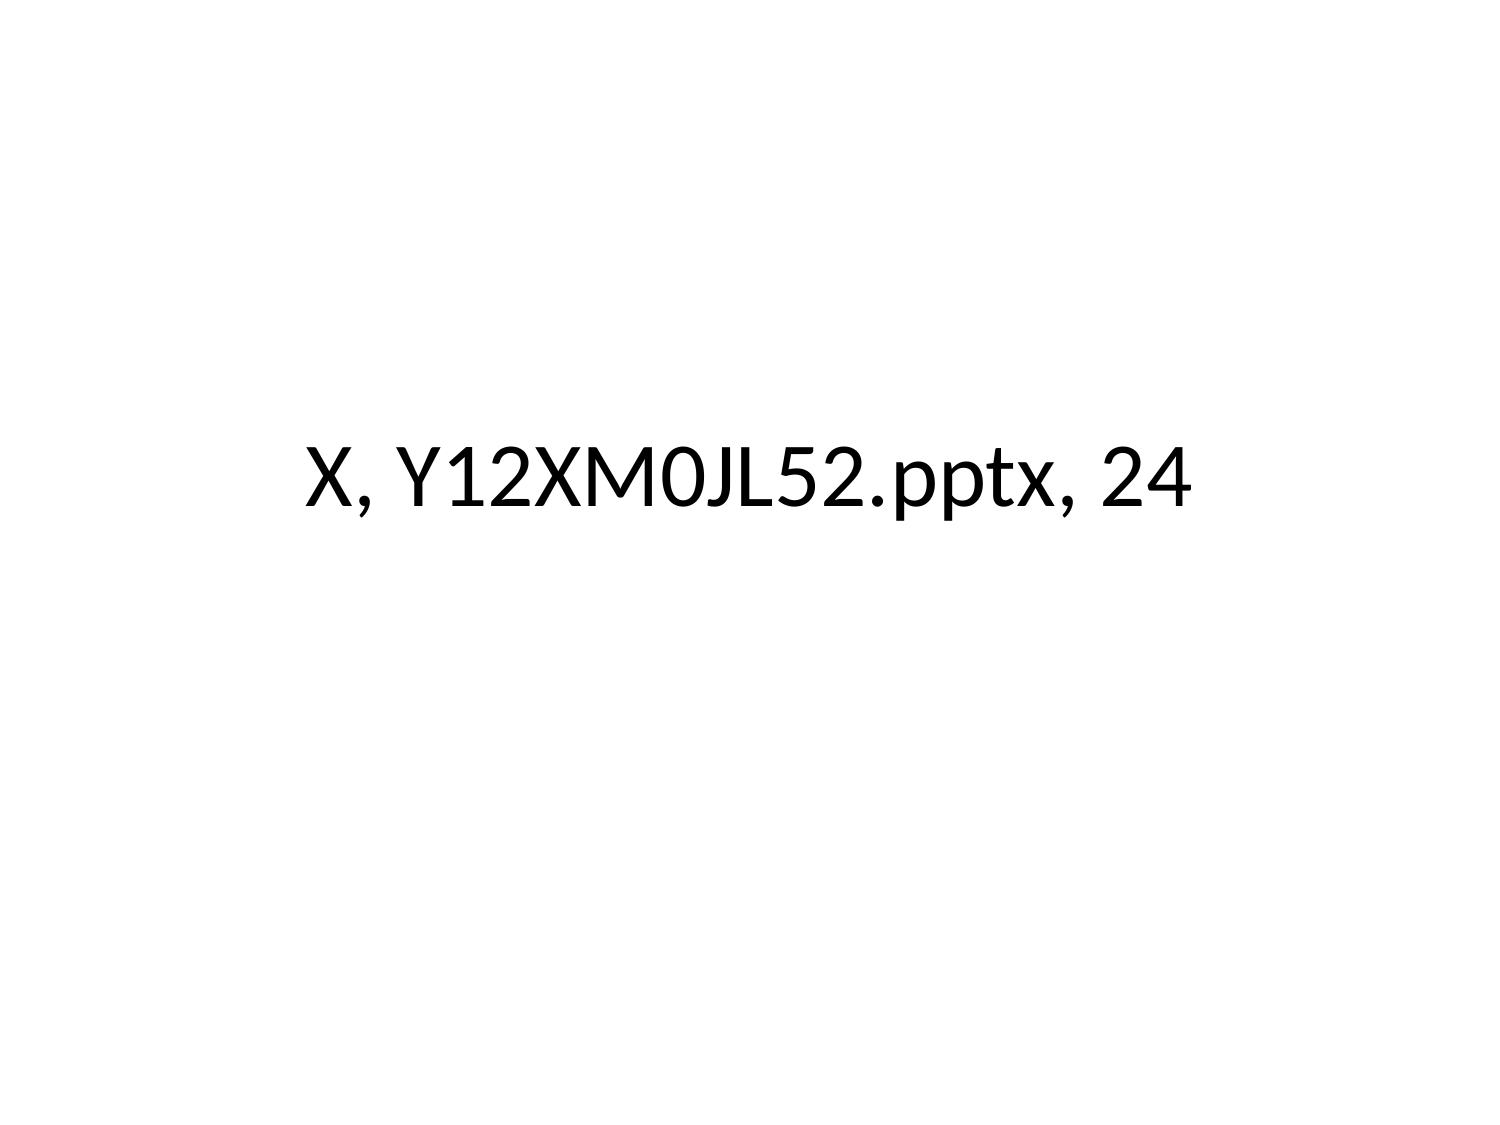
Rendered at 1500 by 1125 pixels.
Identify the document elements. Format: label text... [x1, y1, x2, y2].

title X, Y12XM0JL52.pptx, 24 [112, 349, 1388, 591]
